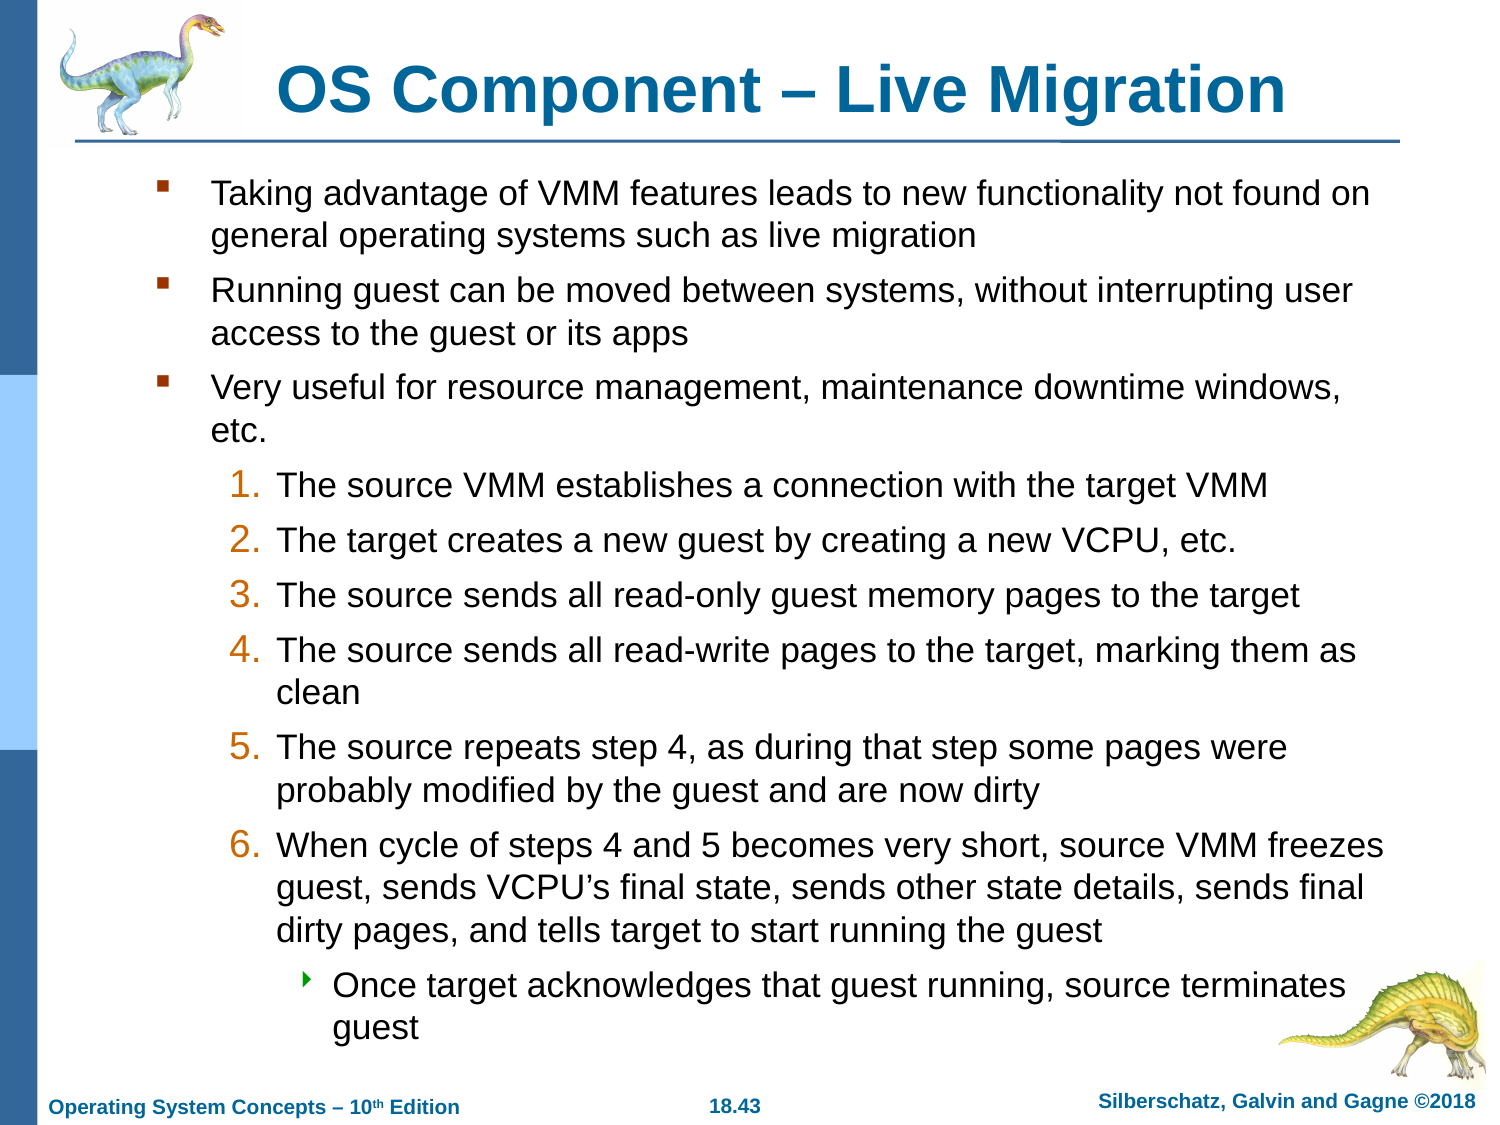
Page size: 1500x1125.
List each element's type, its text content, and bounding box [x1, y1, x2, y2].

picture [46, 0, 243, 149]
title OS Component – Live Migration [107, 38, 1458, 134]
list Taking advantage of VMM features leads to new functionality not found on general operating systems such as live migration Running guest can be moved between systems, without interrupting user access to the guest or its apps Very useful for resource management, maintenance downtime windows, etc. The source VMM establishes a connection with the target VMM The target creates a new guest by creating a new VCPU, etc. The source sends all read-only guest memory pages to the target The source sends all read-write pages to the target, marking them as clean The source repeats step 4, as during that step some pages were probably modified by the guest and are now dirty When cycle of steps 4 and 5 becomes very short, source VMM freezes guest, sends VCPU’s final state, sends other state details, sends final dirty pages, and tells target to start running the guest Once target acknowledges that guest running, source terminates guest [139, 162, 1404, 978]
picture [1275, 959, 1486, 1090]
